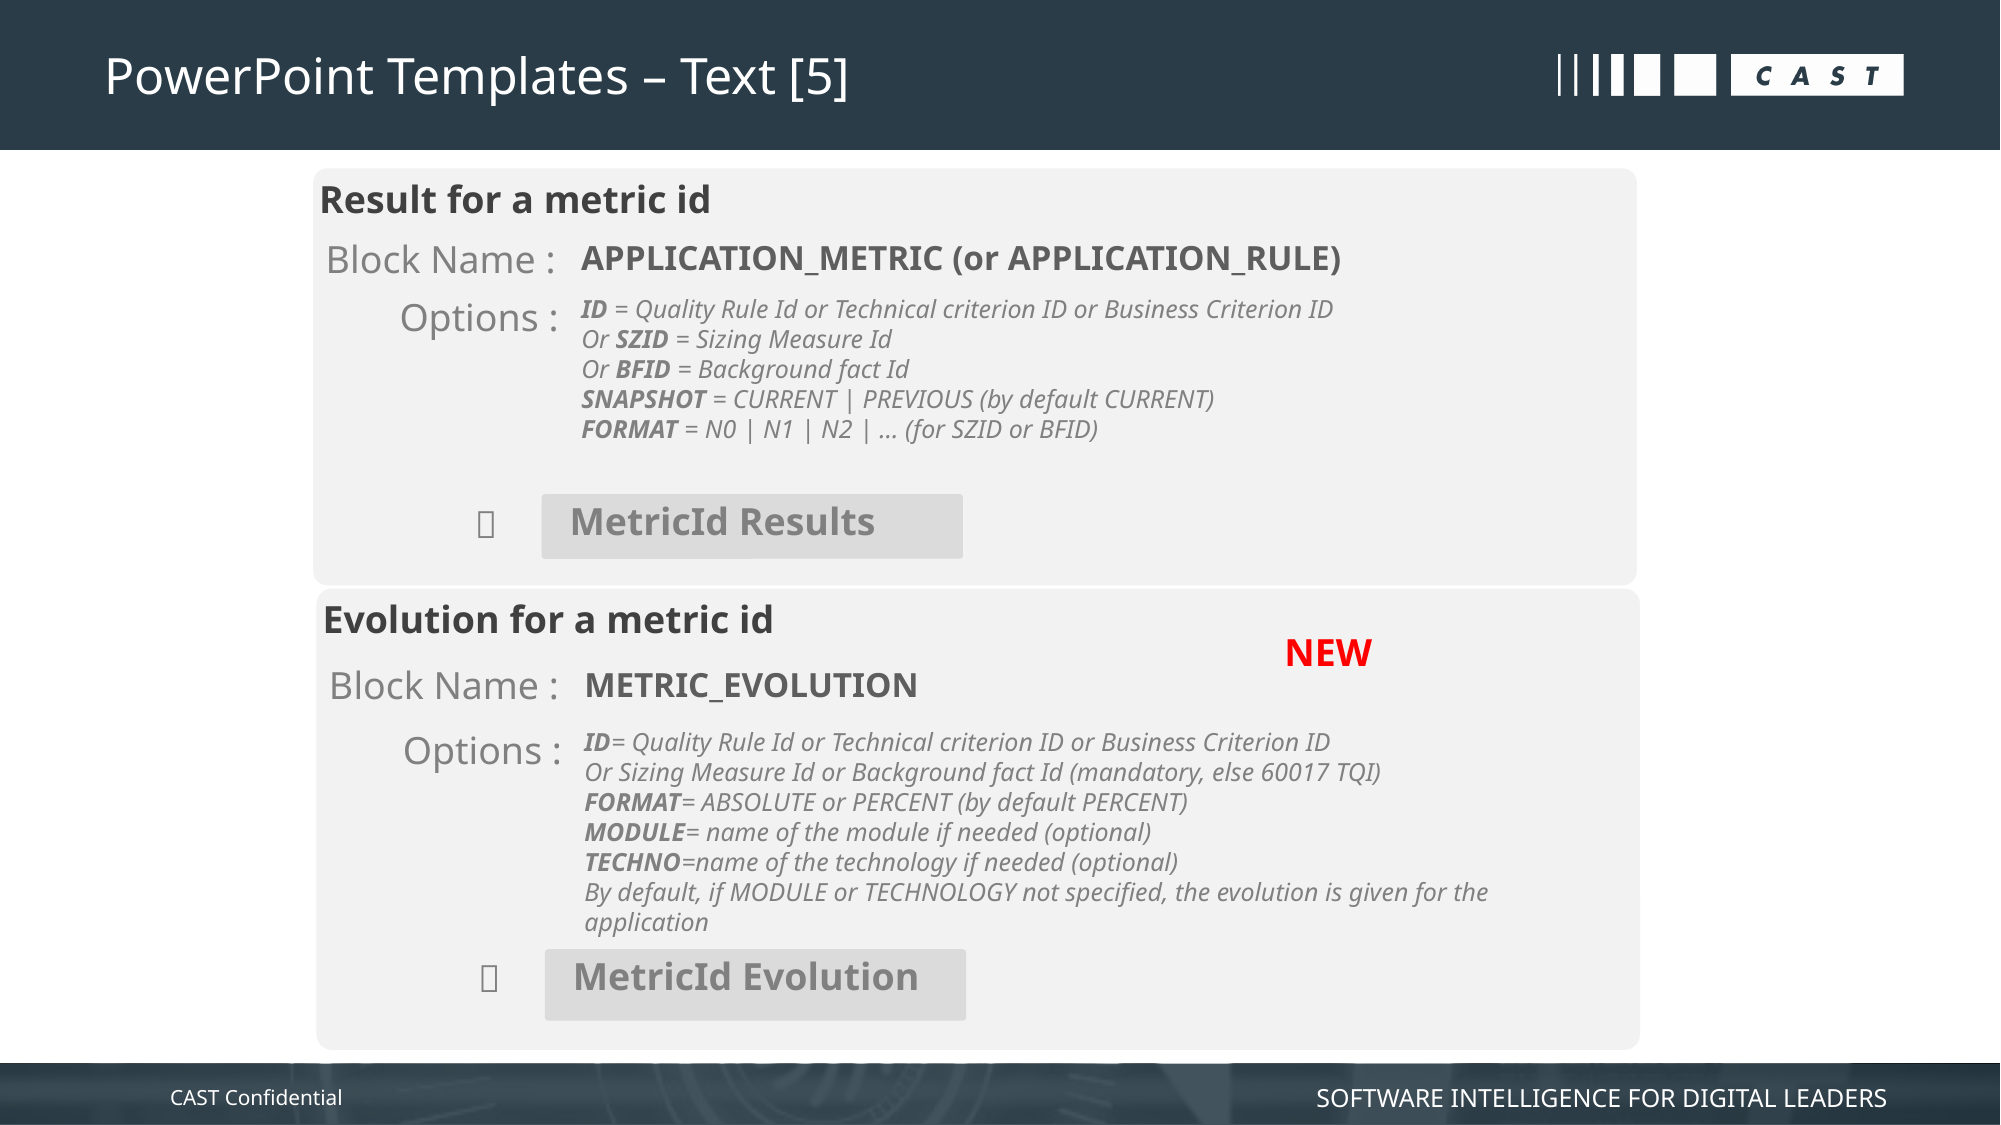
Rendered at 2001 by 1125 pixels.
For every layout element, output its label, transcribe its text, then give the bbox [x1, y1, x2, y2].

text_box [292, 588, 1640, 1050]
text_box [289, 168, 1637, 586]
picture [1558, 54, 1904, 96]
title PowerPoint Templates – Text [5] [89, 6, 1527, 150]
